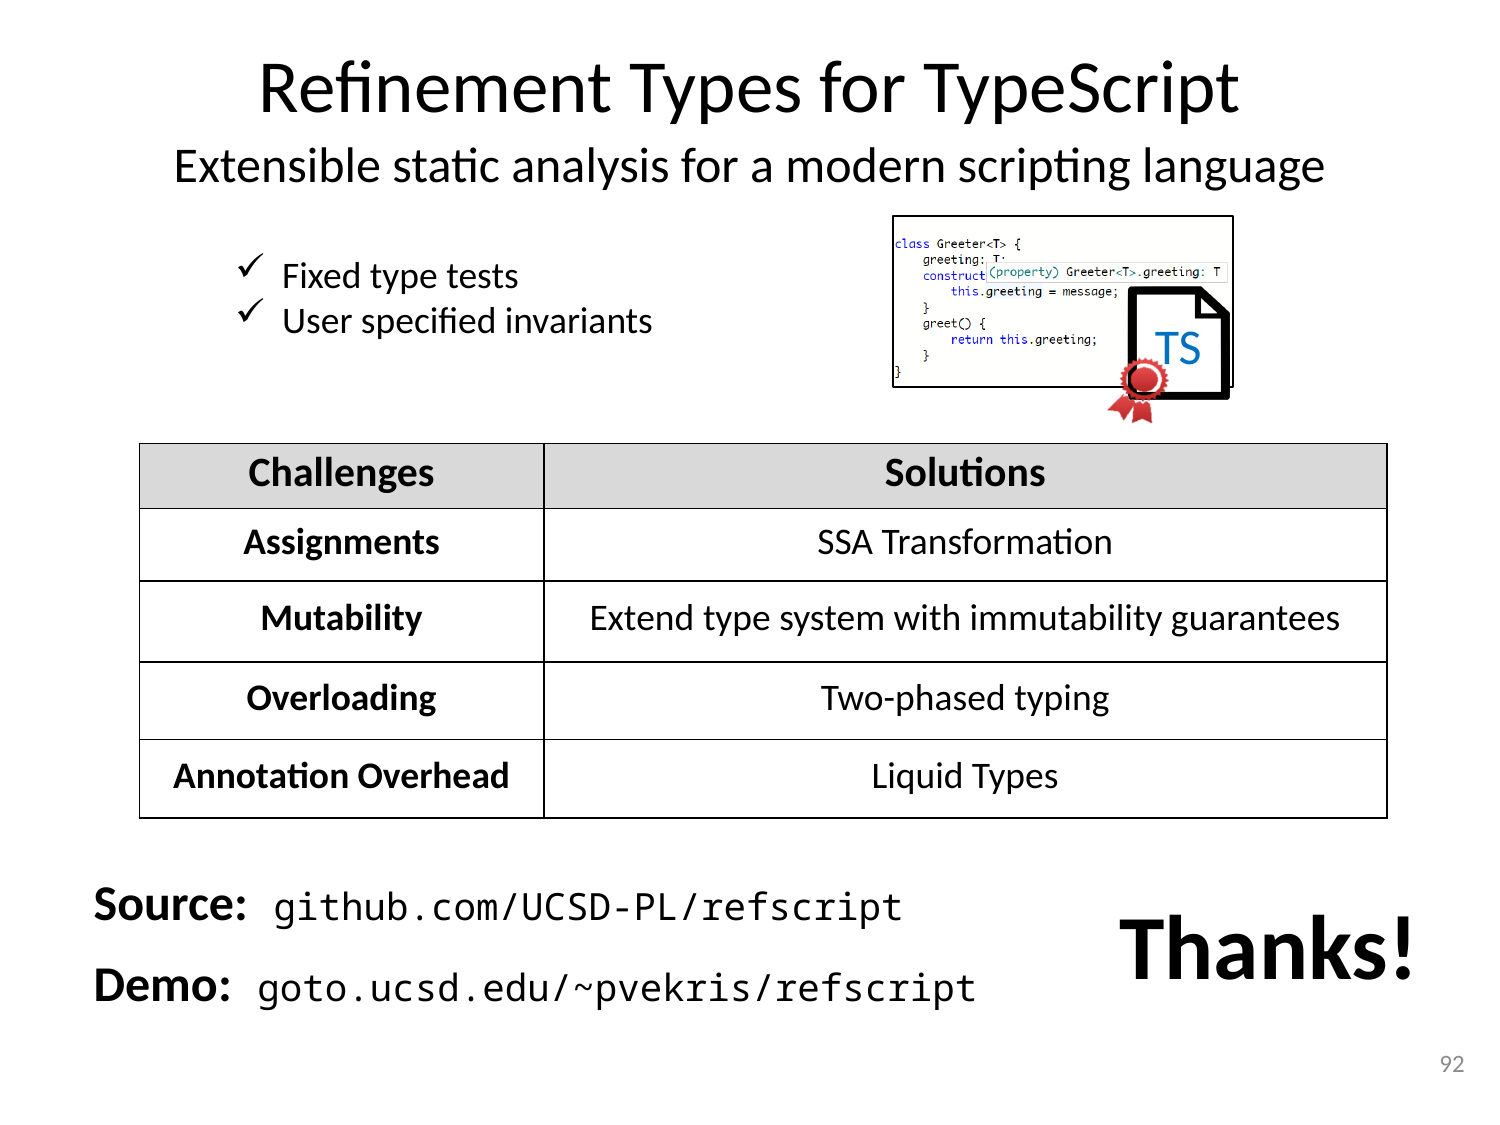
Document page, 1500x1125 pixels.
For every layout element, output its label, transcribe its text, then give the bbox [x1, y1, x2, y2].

table_cell Assignments [140, 509, 543, 580]
table_header Challenges [140, 444, 543, 508]
text_box Source: github.com/UCSD-PL/refscript [78, 863, 1033, 939]
table_cell Liquid Types [545, 740, 1386, 817]
picture [893, 216, 1233, 386]
text_box [0, 286, 269, 342]
table_cell Annotation Overhead [140, 740, 543, 817]
text_box Extensible static analysis for a modern scripting language [0, 125, 1500, 200]
table_cell Extend type system with immutability guarantees [545, 582, 1386, 661]
table_cell SSA Transformation [545, 509, 1386, 580]
text_box Fixed type tests User specified invariants [220, 243, 734, 349]
slide_number 92 [1389, 1019, 1480, 1106]
text_box Thanks! [1104, 880, 1434, 1006]
table_header Solutions [545, 444, 1386, 508]
text_box Refinement Types for TypeScript [220, 30, 1280, 136]
table_cell Two-phased typing [545, 663, 1386, 739]
table_cell Mutability [140, 582, 543, 661]
text_box Demo: goto.ucsd.edu/~pvekris/refscript [78, 943, 1033, 1019]
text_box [1102, 286, 1242, 426]
table_cell Overloading [140, 663, 543, 739]
